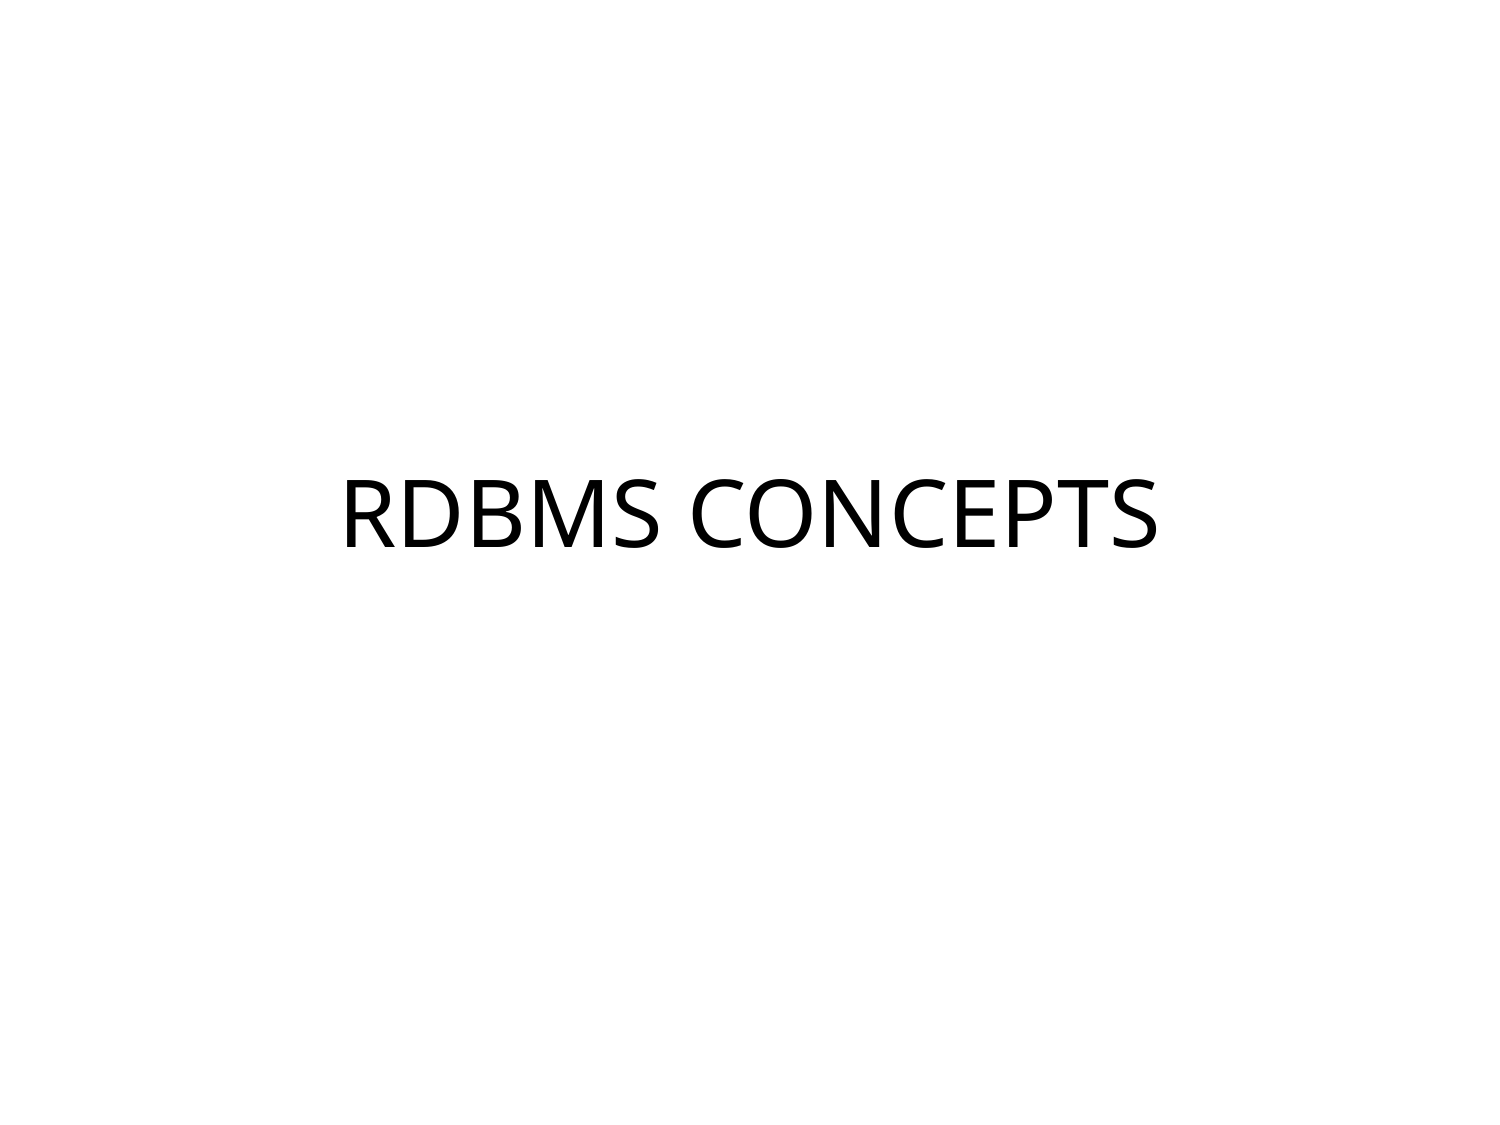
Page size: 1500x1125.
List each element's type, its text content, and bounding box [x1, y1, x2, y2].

title RDBMS CONCEPTS [187, 184, 1313, 576]
